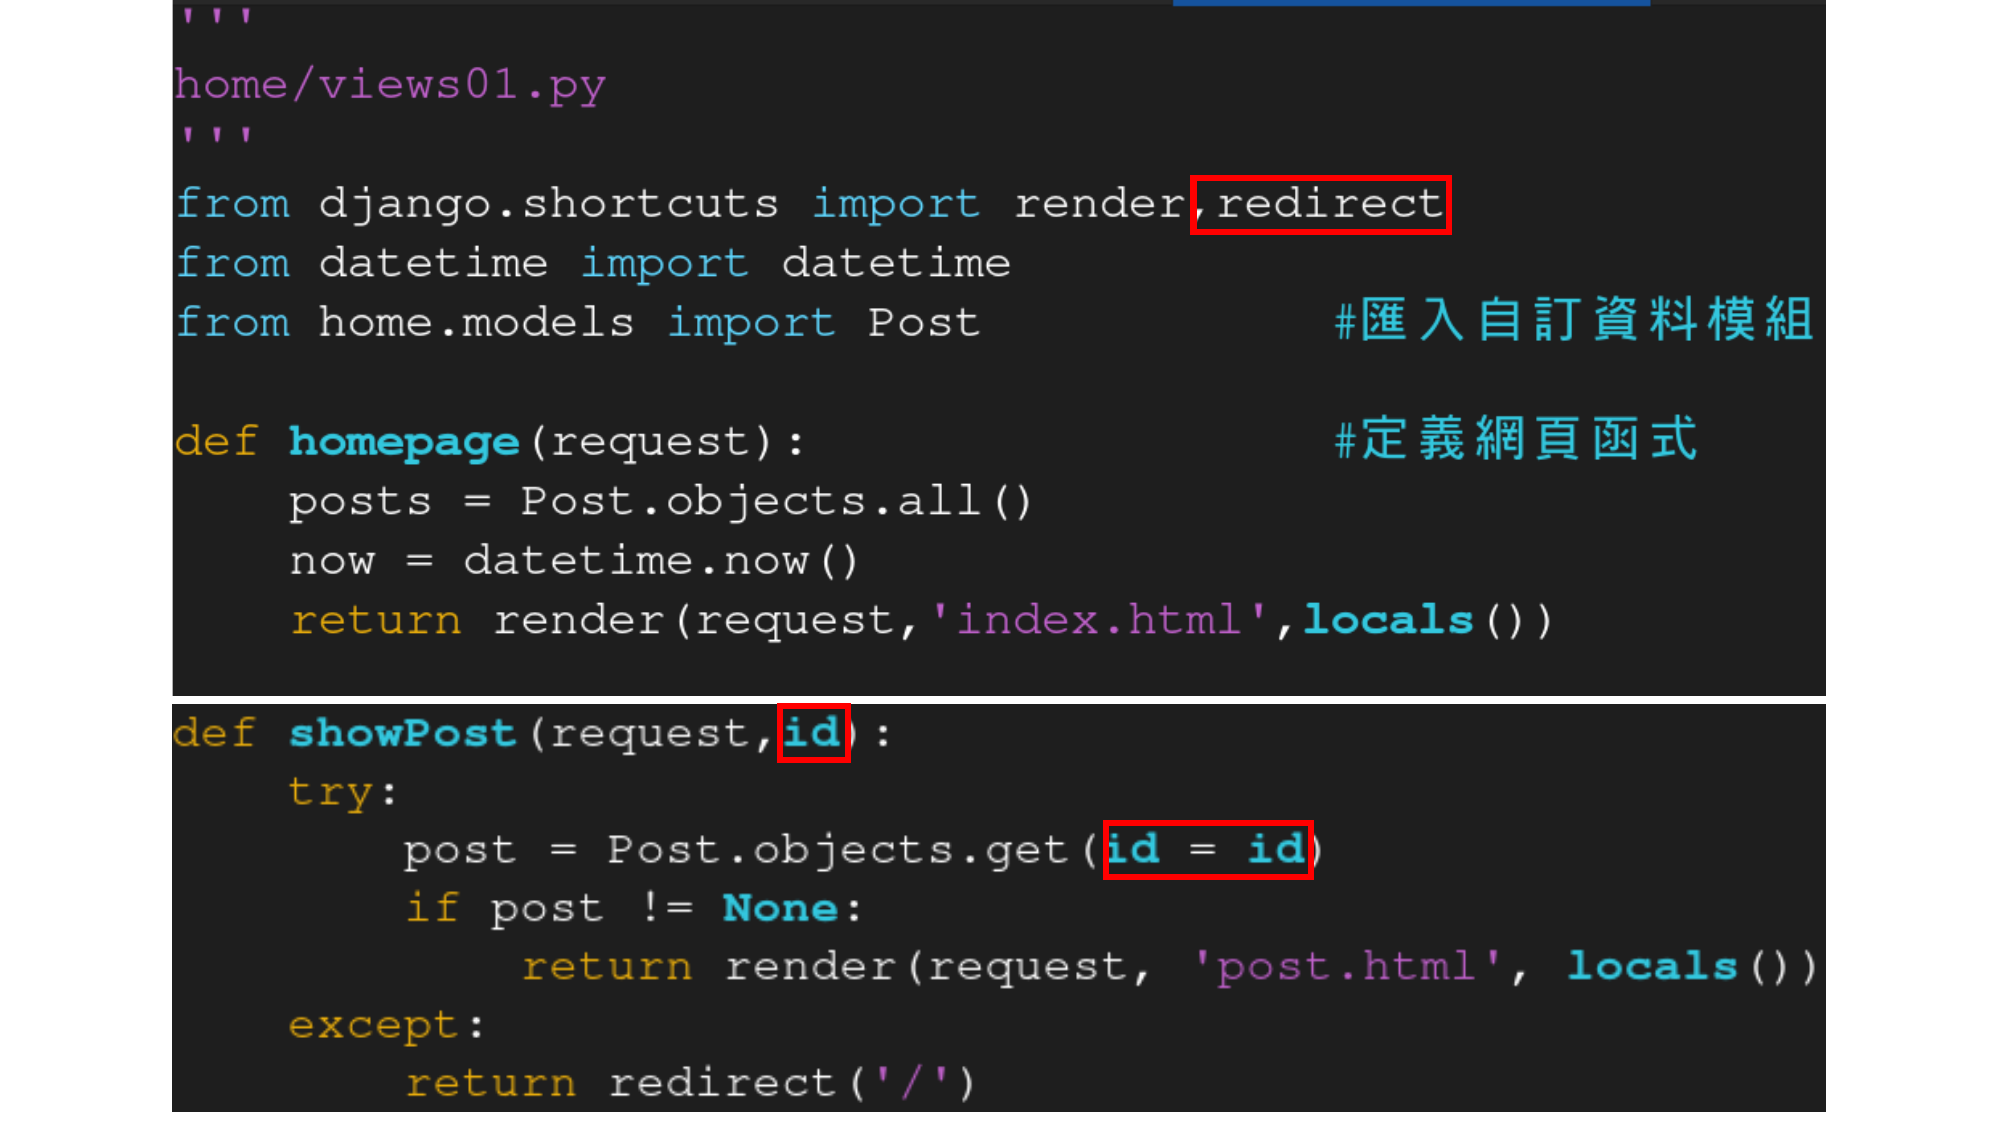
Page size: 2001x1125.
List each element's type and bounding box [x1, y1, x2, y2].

picture [172, 704, 1826, 1112]
picture [172, 0, 1826, 696]
